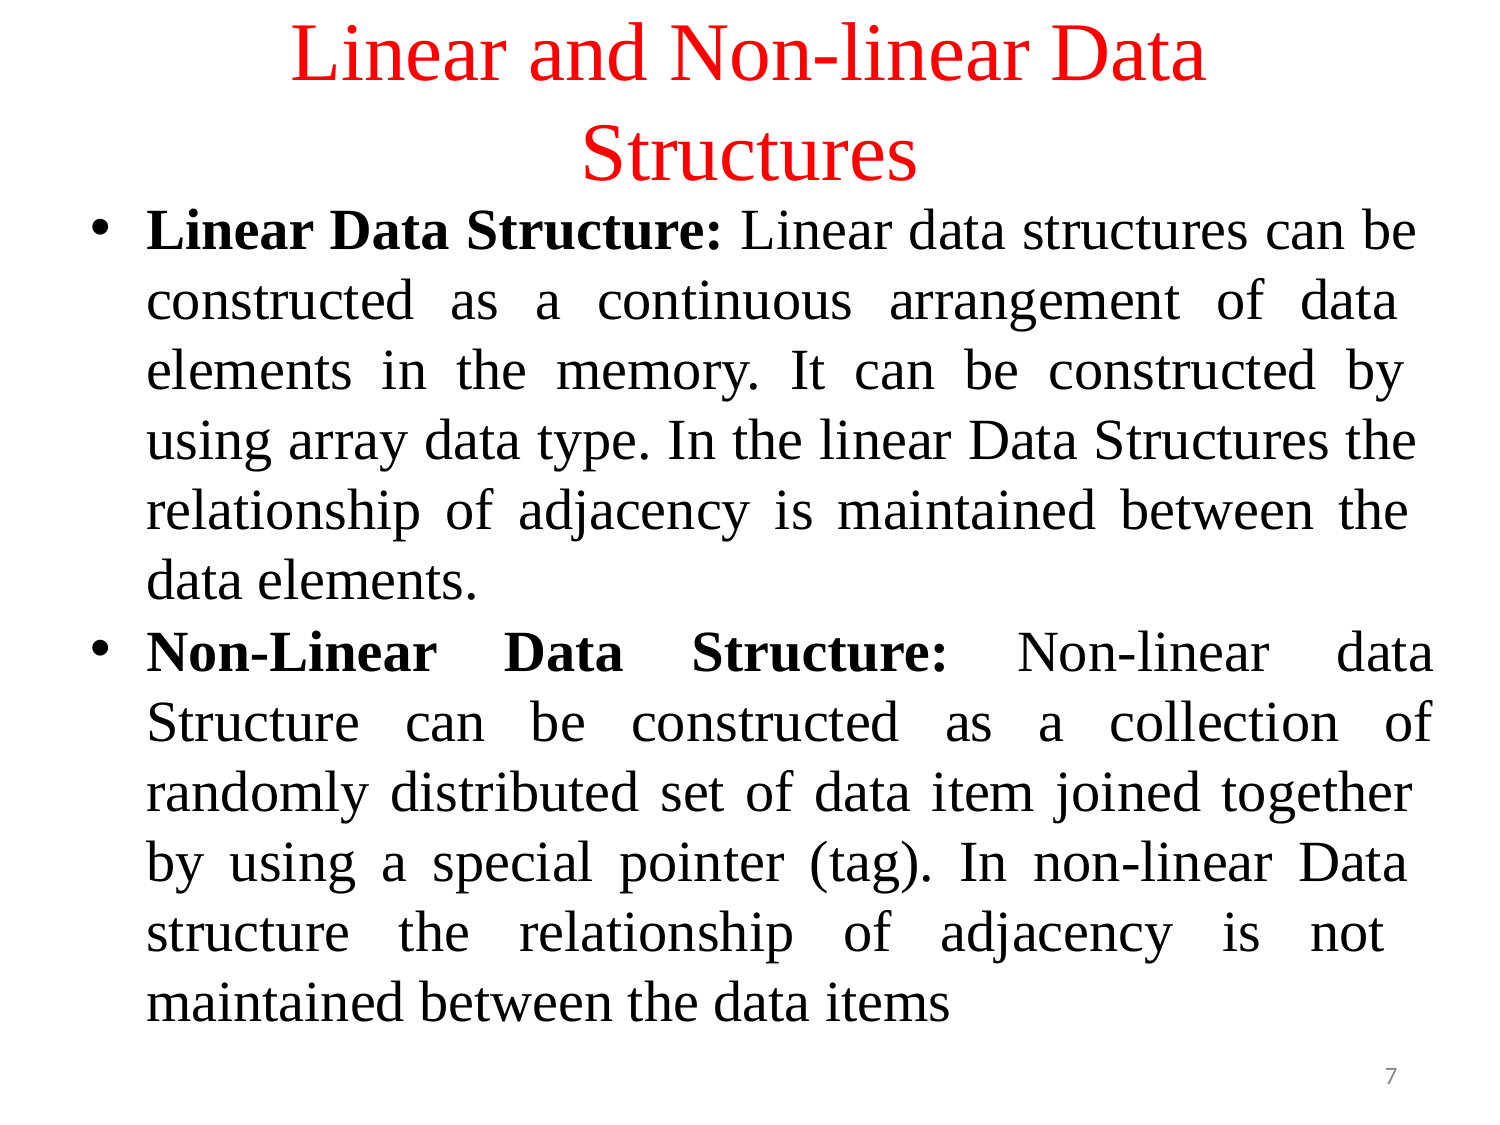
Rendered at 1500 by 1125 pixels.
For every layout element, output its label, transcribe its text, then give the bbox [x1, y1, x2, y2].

text_box Linear Data Structure: Linear data structures can be constructed as a continuous arrangement of data elements in the memory. It can be constructed by using array data type. In the linear Data Structures the relationship of adjacency is maintained between the data elements. Non-Linear Data Structure: Non-linear data Structure can be constructed as a collection of randomly distributed set of data item joined together by using a special pointer (tag). In non-linear Data structure the relationship of adjacency is not maintained between the data items [87, 188, 1436, 1033]
text_box ‹#› [1378, 1058, 1417, 1090]
title Linear and Non-linear Data Structures [109, 0, 1389, 188]
